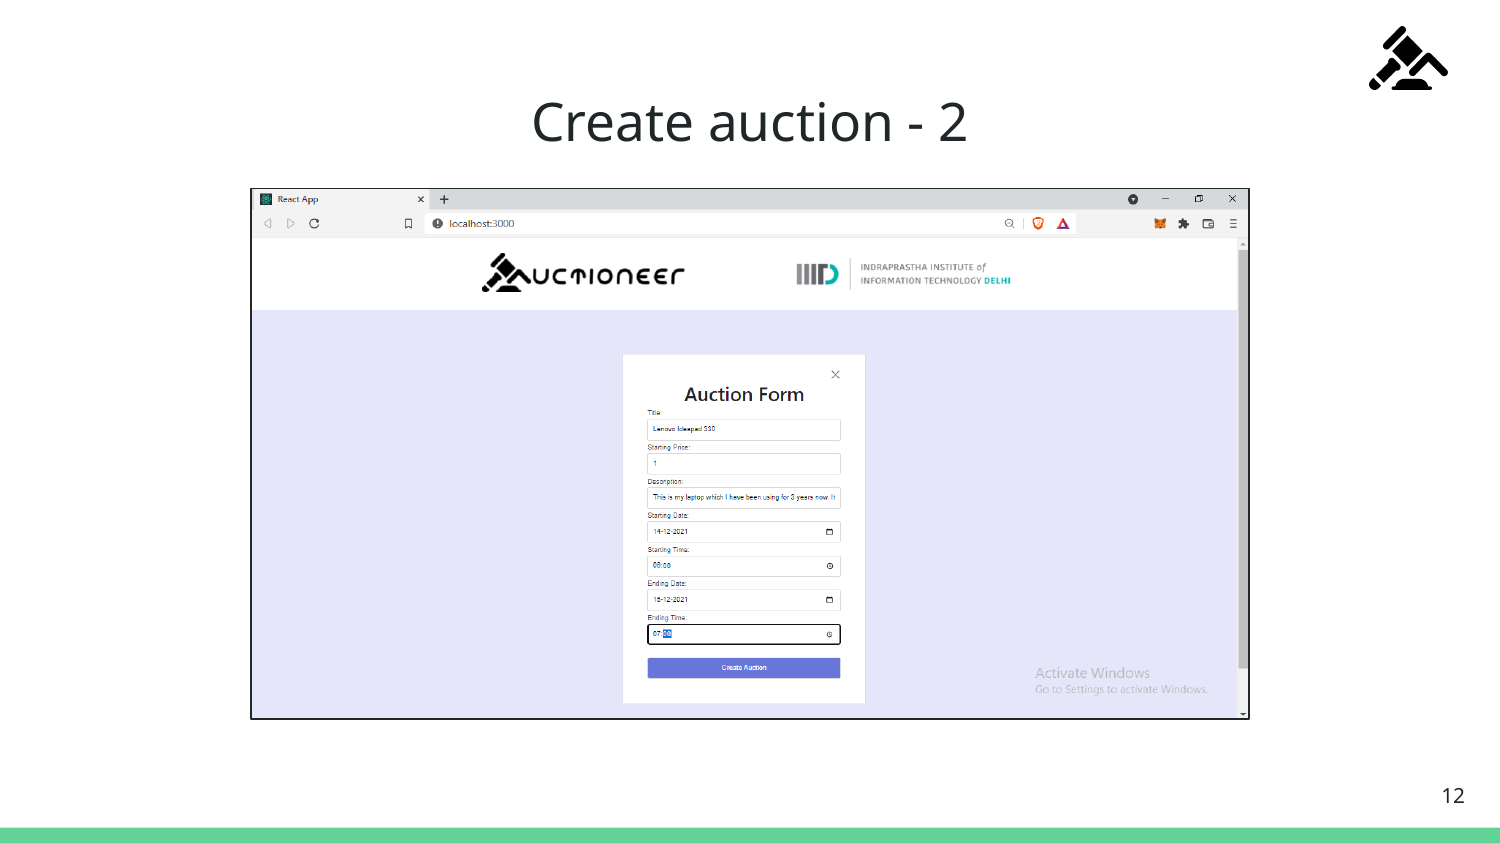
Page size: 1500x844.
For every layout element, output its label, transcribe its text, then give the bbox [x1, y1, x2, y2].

title Create auction - 2 [51, 72, 1449, 167]
slide_number ‹#› [1389, 764, 1480, 830]
picture [1369, 26, 1449, 72]
picture [251, 188, 1249, 719]
